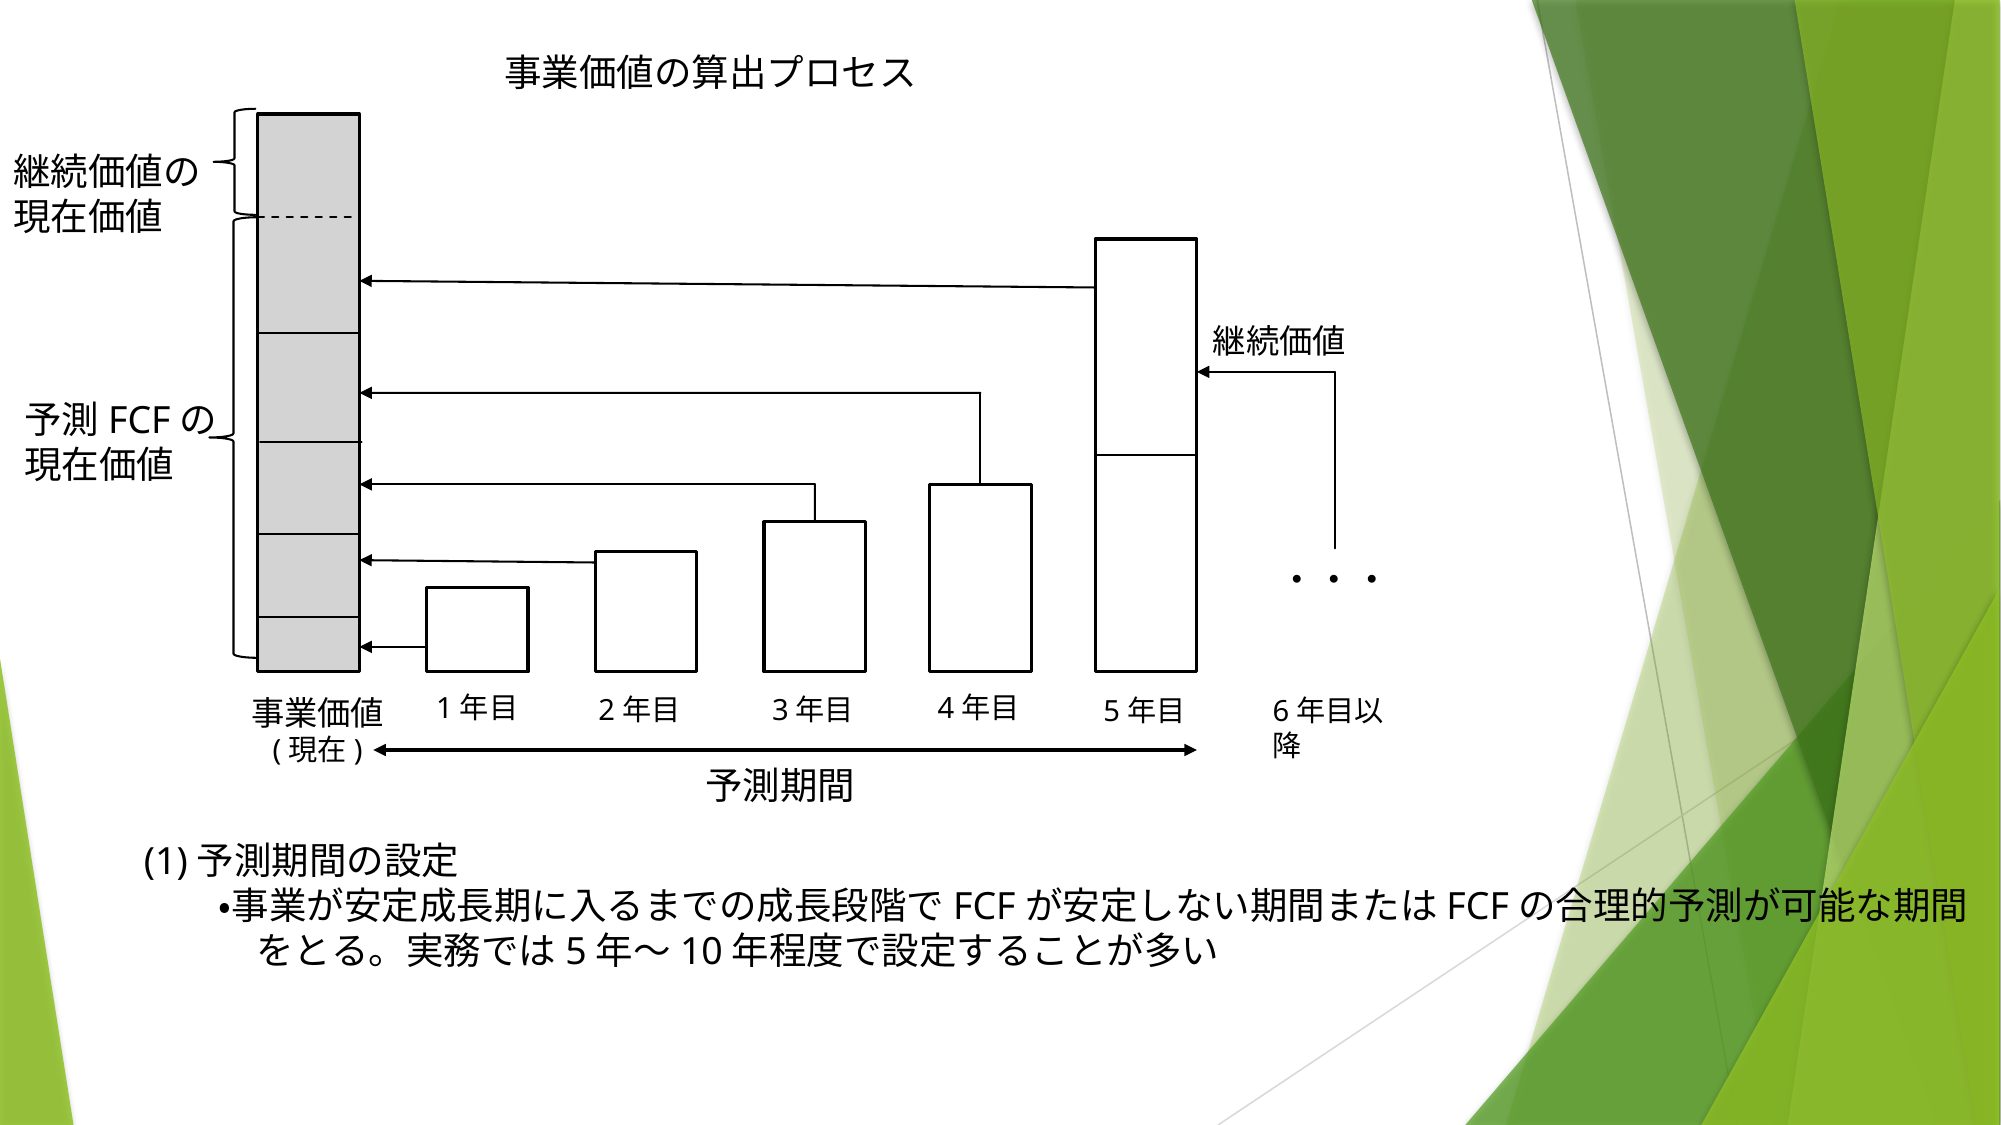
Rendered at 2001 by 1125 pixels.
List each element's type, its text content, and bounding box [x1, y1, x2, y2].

text_box [425, 586, 530, 673]
text_box 3年目 [757, 683, 870, 734]
text_box [1094, 237, 1198, 454]
text_box 予測FCFの 現在価値 [9, 388, 244, 494]
text_box [594, 550, 698, 673]
text_box 2年目 [583, 683, 696, 734]
text_box [256, 112, 361, 216]
text_box 事業価値の算出プロセス [489, 41, 932, 102]
text_box [762, 520, 867, 673]
text_box 4年目 [922, 682, 1035, 732]
text_box 継続価値の 現在価値 [0, 140, 216, 246]
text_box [358, 559, 596, 563]
text_box 事業価値 (現在) [236, 684, 399, 775]
text_box 1年目 [421, 682, 534, 732]
text_box ・・・ [1263, 548, 1406, 609]
text_box [256, 618, 361, 673]
text_box (1)予測期間の設定 ・事業が安定成長期に入るまでの成長段階でFCFが安定しない期間またはFCFの合理的予測が可能な期間 をとる。実務では5年～10年程度で設定することが多い [129, 829, 1984, 980]
text_box 継続価値 [1197, 312, 1361, 368]
text_box [1094, 461, 1198, 673]
text_box 5年目 [1088, 684, 1201, 735]
text_box 6年目以降 [1257, 684, 1424, 770]
text_box [258, 334, 361, 443]
text_box [258, 535, 361, 616]
text_box [258, 218, 361, 332]
text_box 予測期間 [690, 760, 871, 815]
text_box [358, 280, 1096, 288]
text_box [928, 483, 1033, 673]
text_box [216, 107, 257, 216]
text_box [232, 216, 259, 659]
text_box [258, 449, 361, 533]
